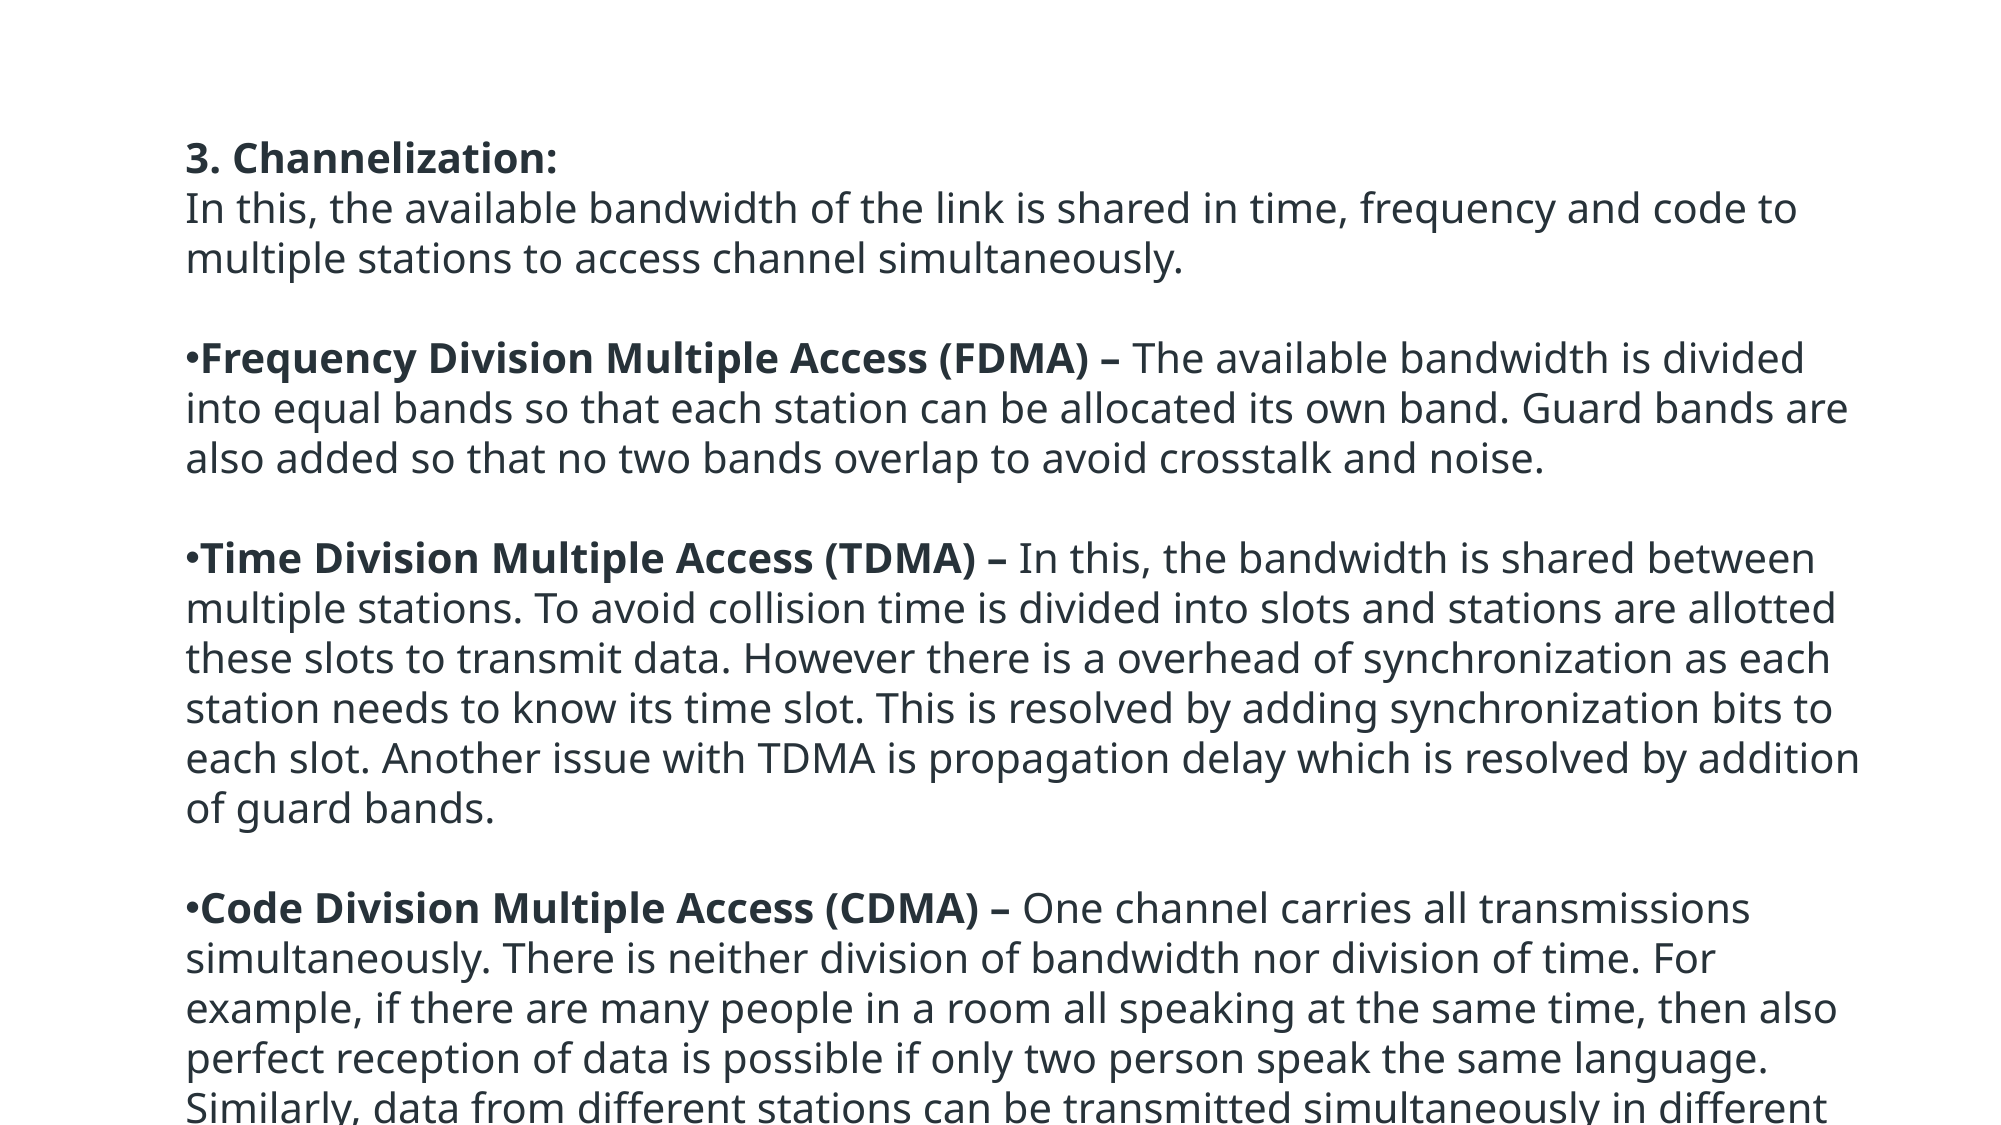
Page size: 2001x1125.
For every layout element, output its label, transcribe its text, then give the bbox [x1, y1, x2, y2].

text_box 3. Channelization: In this, the available bandwidth of the link is shared in time, frequency and code to multiple stations to access channel simultaneously. Frequency Division Multiple Access (FDMA) – The available bandwidth is divided into equal bands so that each station can be allocated its own band. Guard bands are also added so that no two bands overlap to avoid crosstalk and noise. Time Division Multiple Access (TDMA) – In this, the bandwidth is shared between multiple stations. To avoid collision time is divided into slots and stations are allotted these slots to transmit data. However there is a overhead of synchronization as each station needs to know its time slot. This is resolved by adding synchronization bits to each slot. Another issue with TDMA is propagation delay which is resolved by addition of guard bands. Code Division Multiple Access (CDMA) – One channel carries all transmissions simultaneously. There is neither division of bandwidth nor division of time. For example, if there are many people in a room all speaking at the same time, then also perfect reception of data is possible if only two person speak the same language. Similarly, data from different stations can be transmitted simultaneously in different code languages. [170, 124, 1899, 1125]
